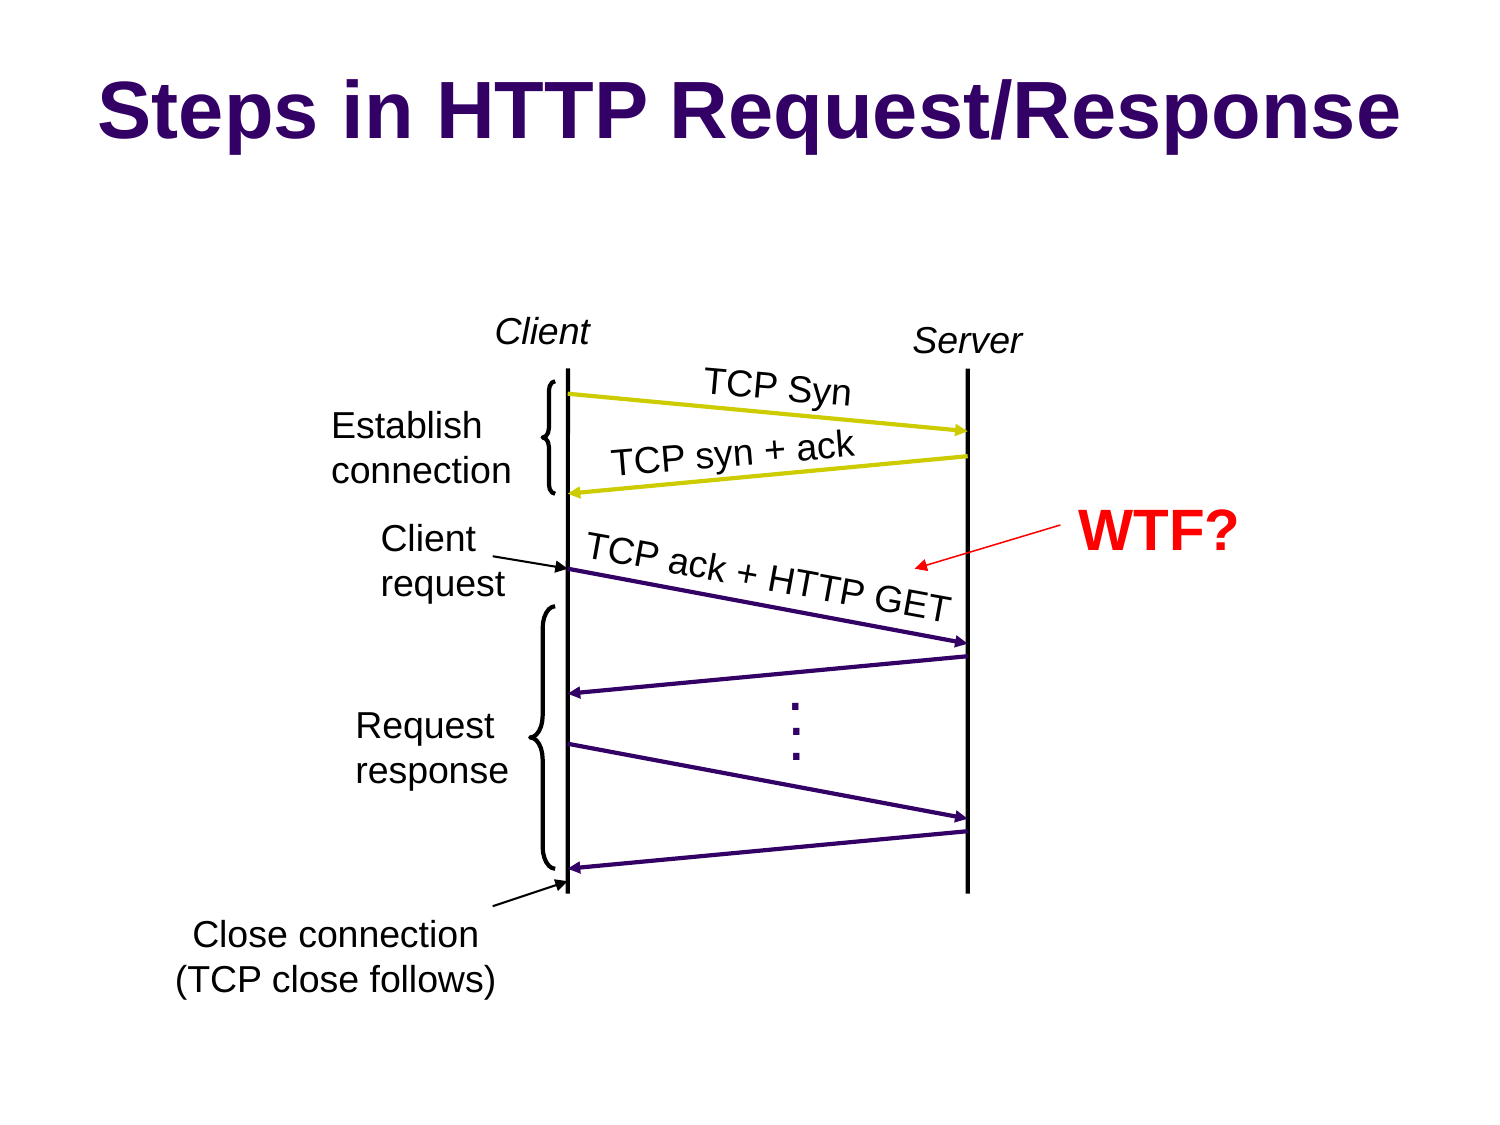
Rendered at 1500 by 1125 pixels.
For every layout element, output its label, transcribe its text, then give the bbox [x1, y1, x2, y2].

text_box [914, 524, 1061, 569]
text_box [567, 831, 968, 874]
text_box [567, 486, 598, 499]
text_box [542, 381, 556, 494]
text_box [771, 636, 822, 783]
text_box WTF? [1064, 484, 1256, 570]
text_box Server [897, 309, 1038, 369]
text_box Client request [365, 506, 521, 611]
text_box [878, 422, 968, 437]
text_box [492, 556, 568, 573]
title Steps in HTTP Request/Response [0, 20, 1500, 163]
text_box [867, 625, 968, 648]
text_box TCP Syn [686, 347, 870, 416]
text_box [567, 675, 766, 699]
text_box TCP syn + ack [593, 409, 882, 493]
text_box [504, 879, 568, 902]
text_box [813, 790, 968, 823]
text_box TCP ack + HTTP GET [566, 510, 971, 642]
text_box [530, 606, 556, 869]
text_box Close connection (TCP close follows) [83, 902, 588, 1007]
text_box Client [479, 299, 606, 360]
text_box Establish connection [316, 393, 527, 499]
text_box Request response [340, 693, 525, 799]
